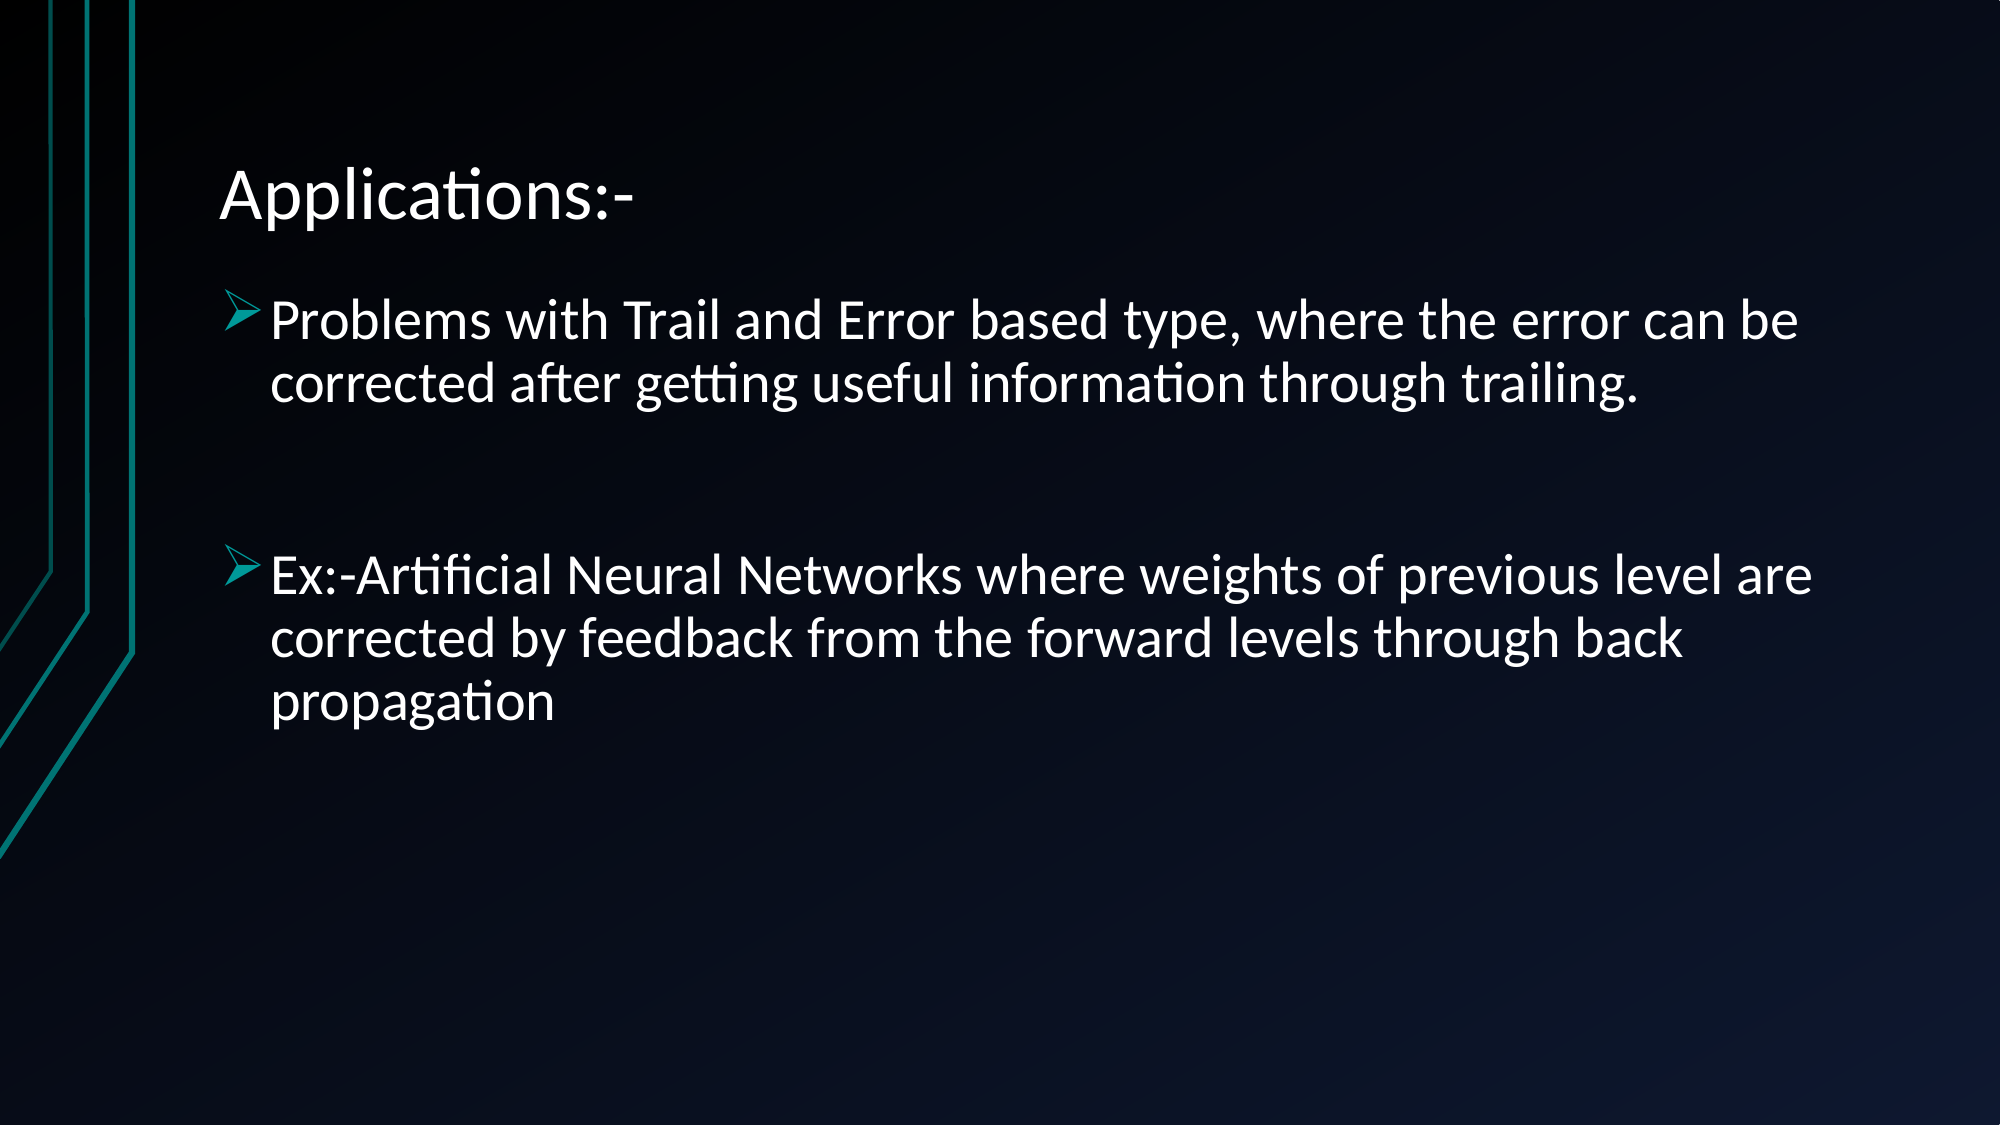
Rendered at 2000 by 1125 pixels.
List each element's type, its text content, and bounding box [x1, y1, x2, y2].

title Applications:- [199, 45, 1900, 246]
list Problems with Trail and Error based type, where the error can be corrected after getting useful information through trailing. Ex:-Artificial Neural Networks where weights of previous level are corrected by feedback from the forward levels through back propagation [199, 279, 1900, 1012]
